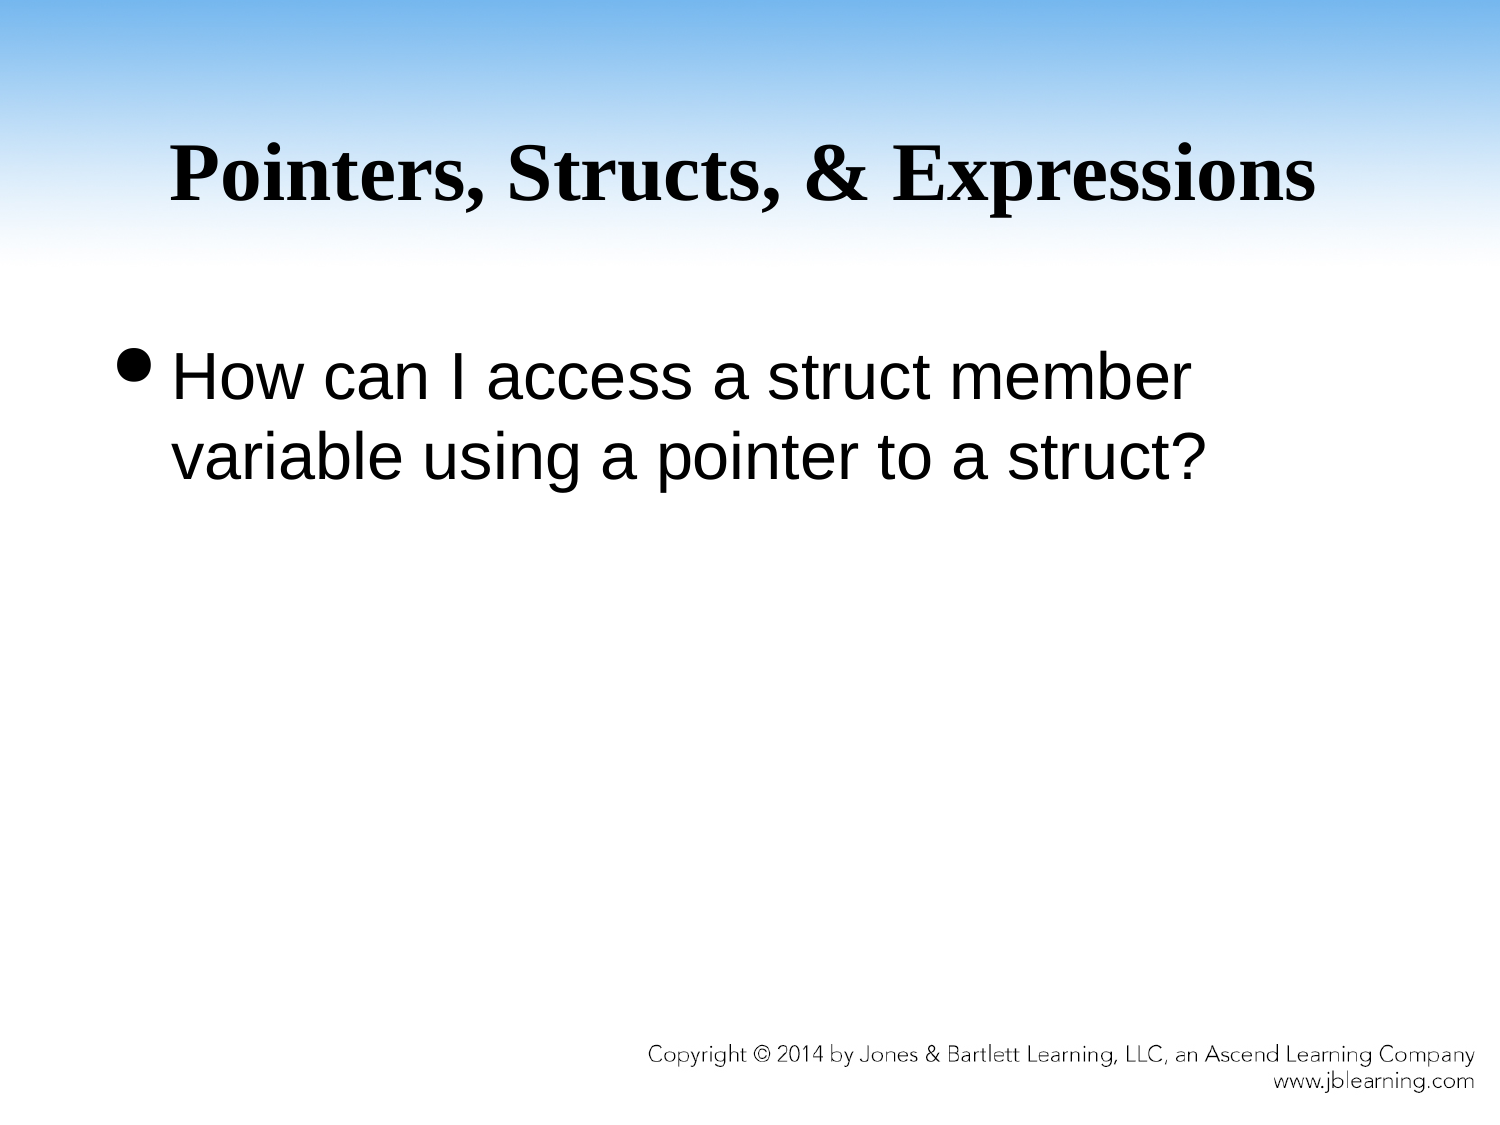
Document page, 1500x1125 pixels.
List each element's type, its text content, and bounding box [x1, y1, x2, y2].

picture [0, 0, 1500, 1125]
title Pointers, Structs, & Expressions [99, 37, 1388, 225]
list How can I access a struct member variable using a pointer to a struct? [99, 324, 1388, 1000]
